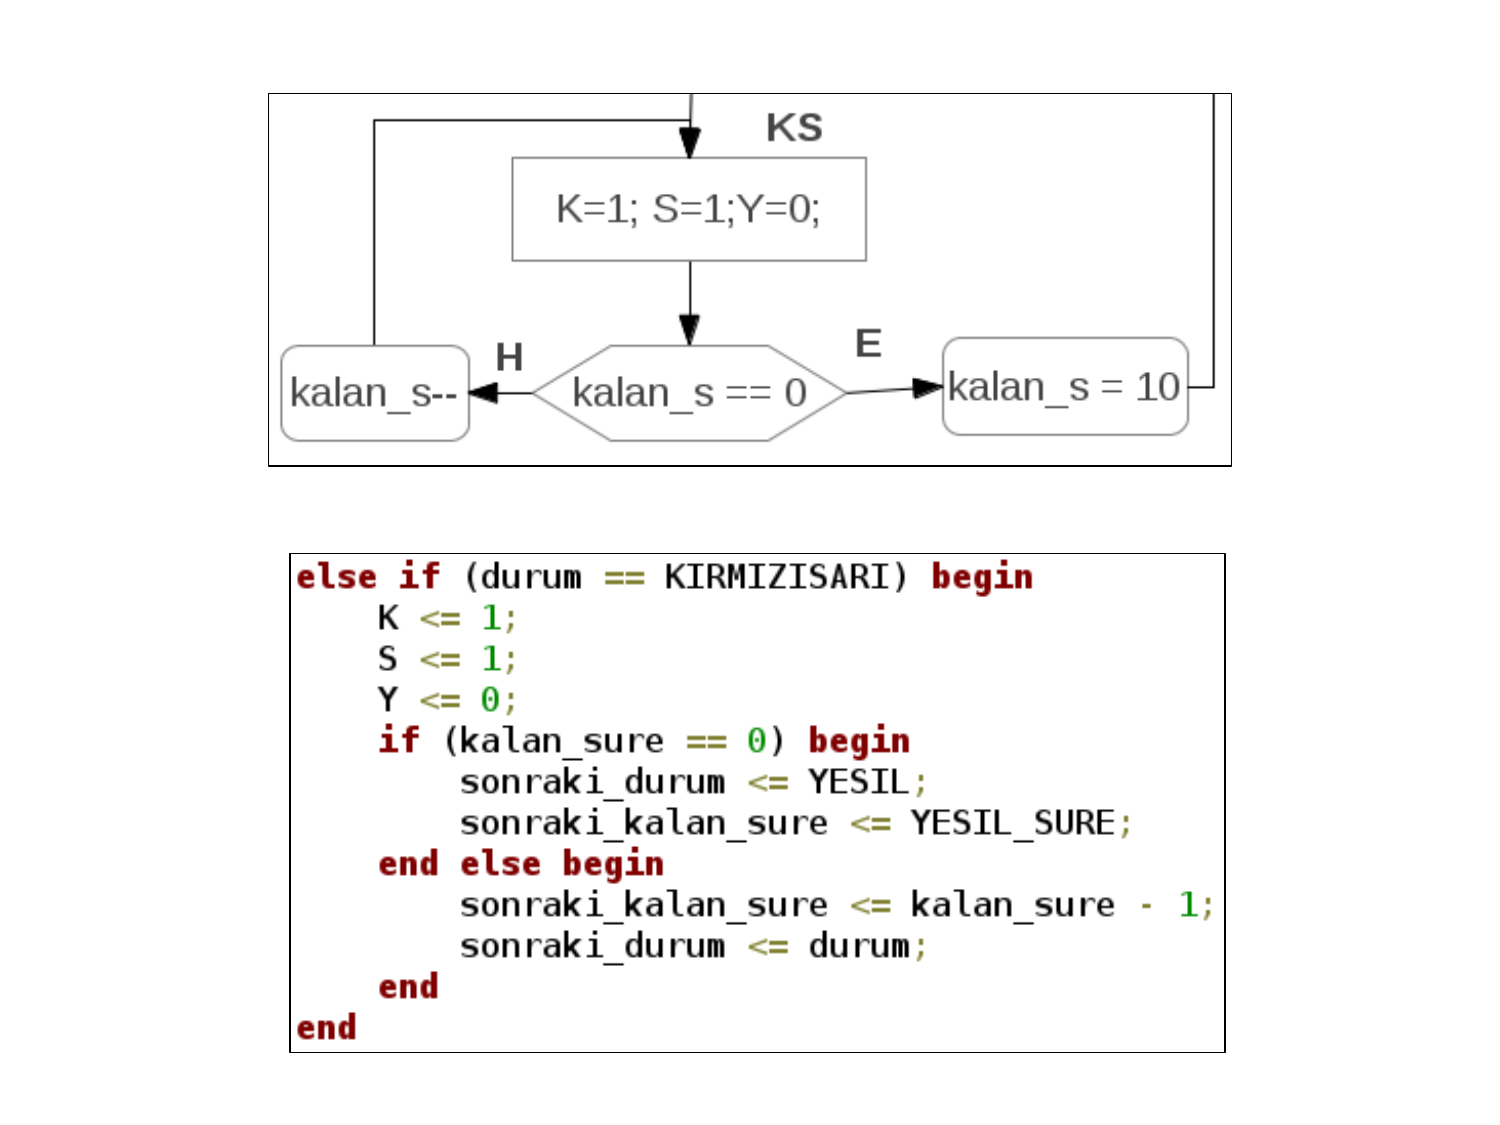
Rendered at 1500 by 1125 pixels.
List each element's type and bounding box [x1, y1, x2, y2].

picture [290, 553, 1225, 1052]
picture [269, 93, 1231, 466]
